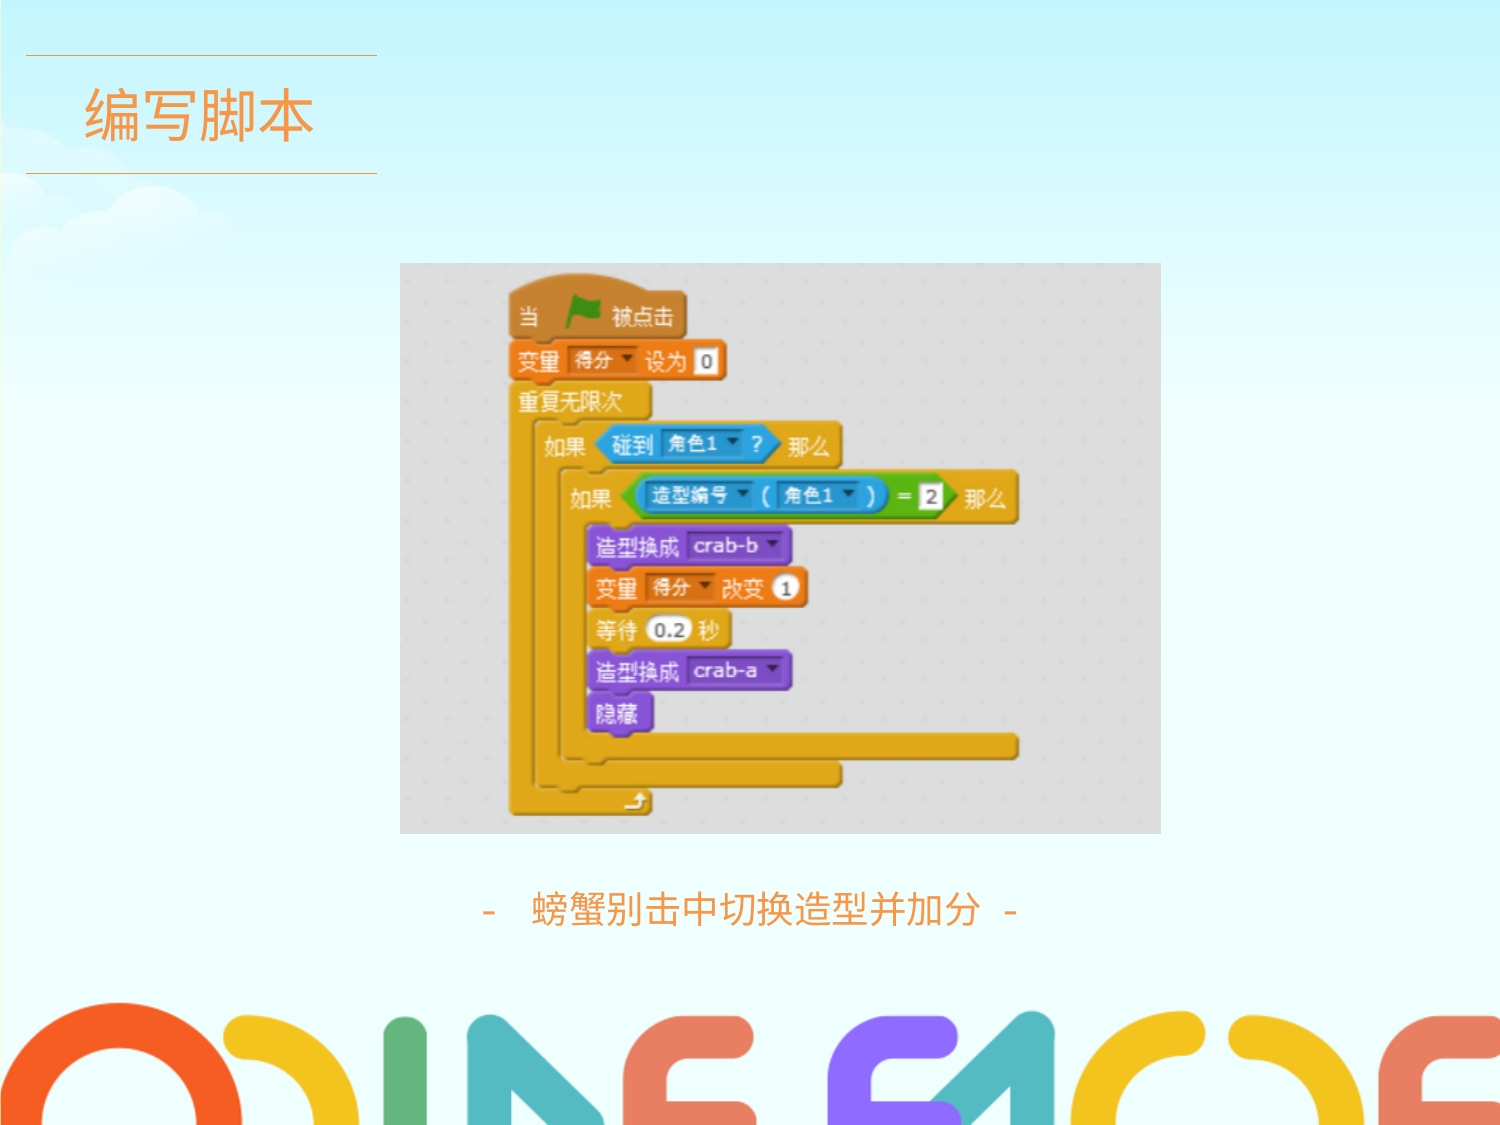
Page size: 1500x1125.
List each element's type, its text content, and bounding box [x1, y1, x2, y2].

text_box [0, 55, 401, 174]
picture [0, 939, 1500, 1125]
text_box - 螃蟹别击中切换造型并加分 - [0, 833, 1500, 939]
picture [0, 0, 1500, 834]
